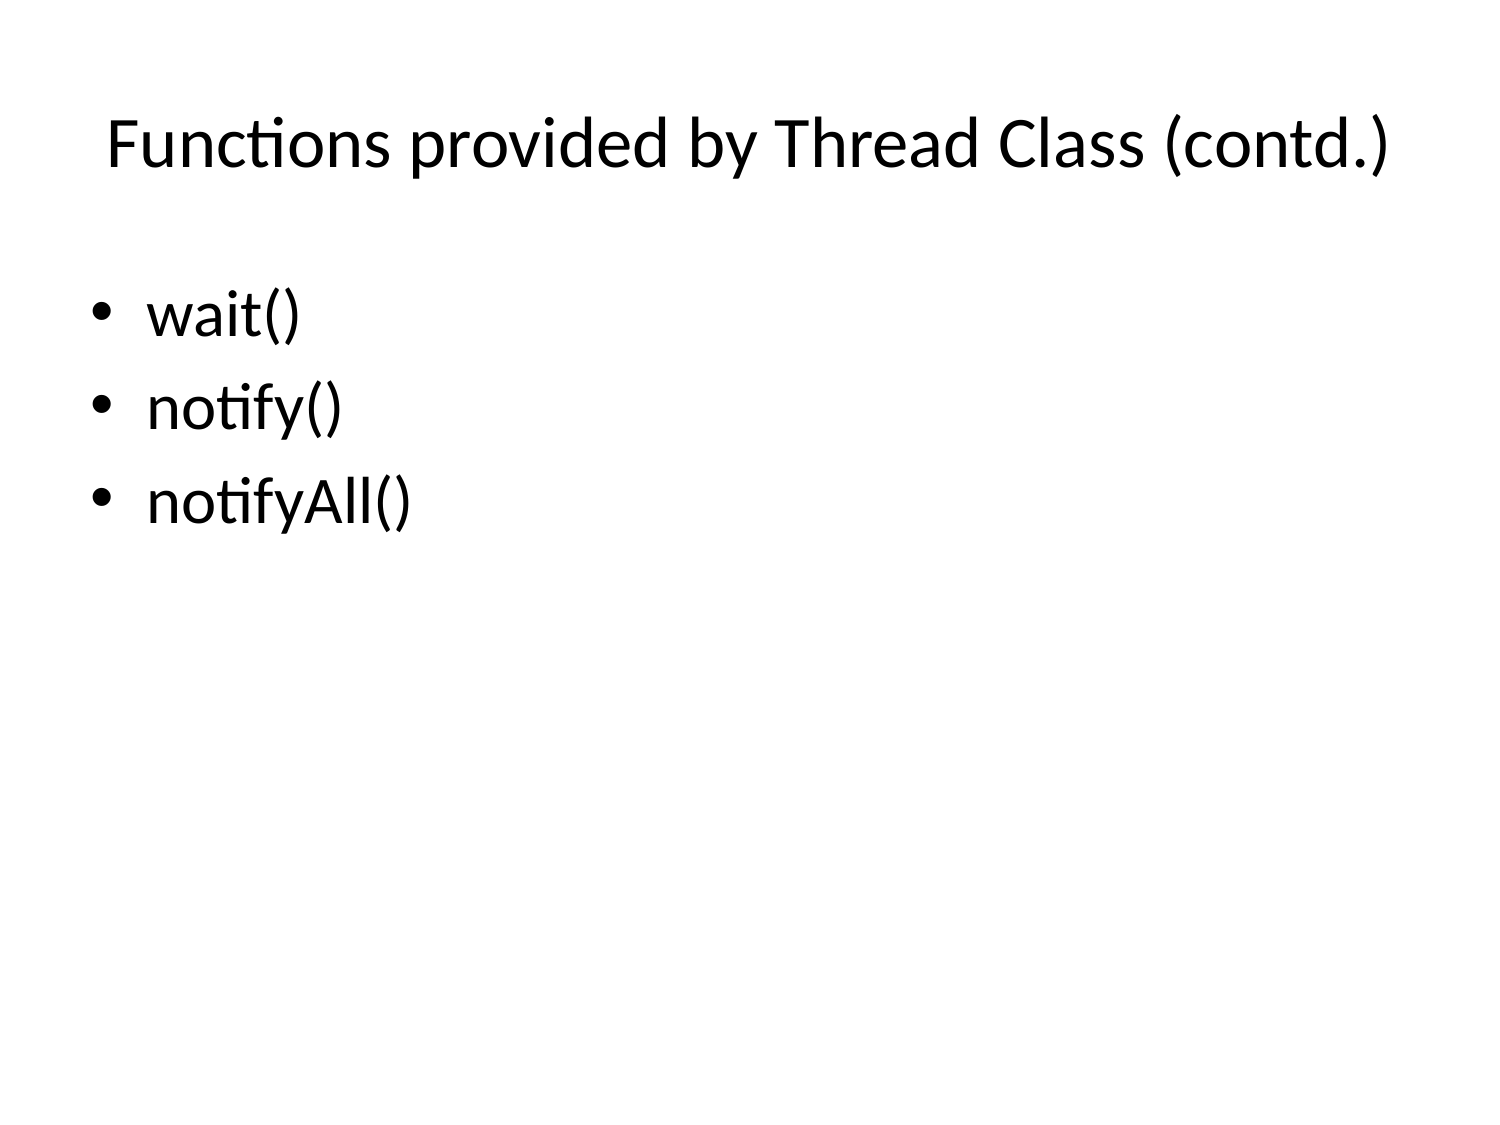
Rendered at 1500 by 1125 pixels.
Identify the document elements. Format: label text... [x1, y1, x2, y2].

list wait() notify() notifyAll() [75, 262, 1425, 1005]
title Functions provided by Thread Class (contd.) [75, 45, 1425, 233]
